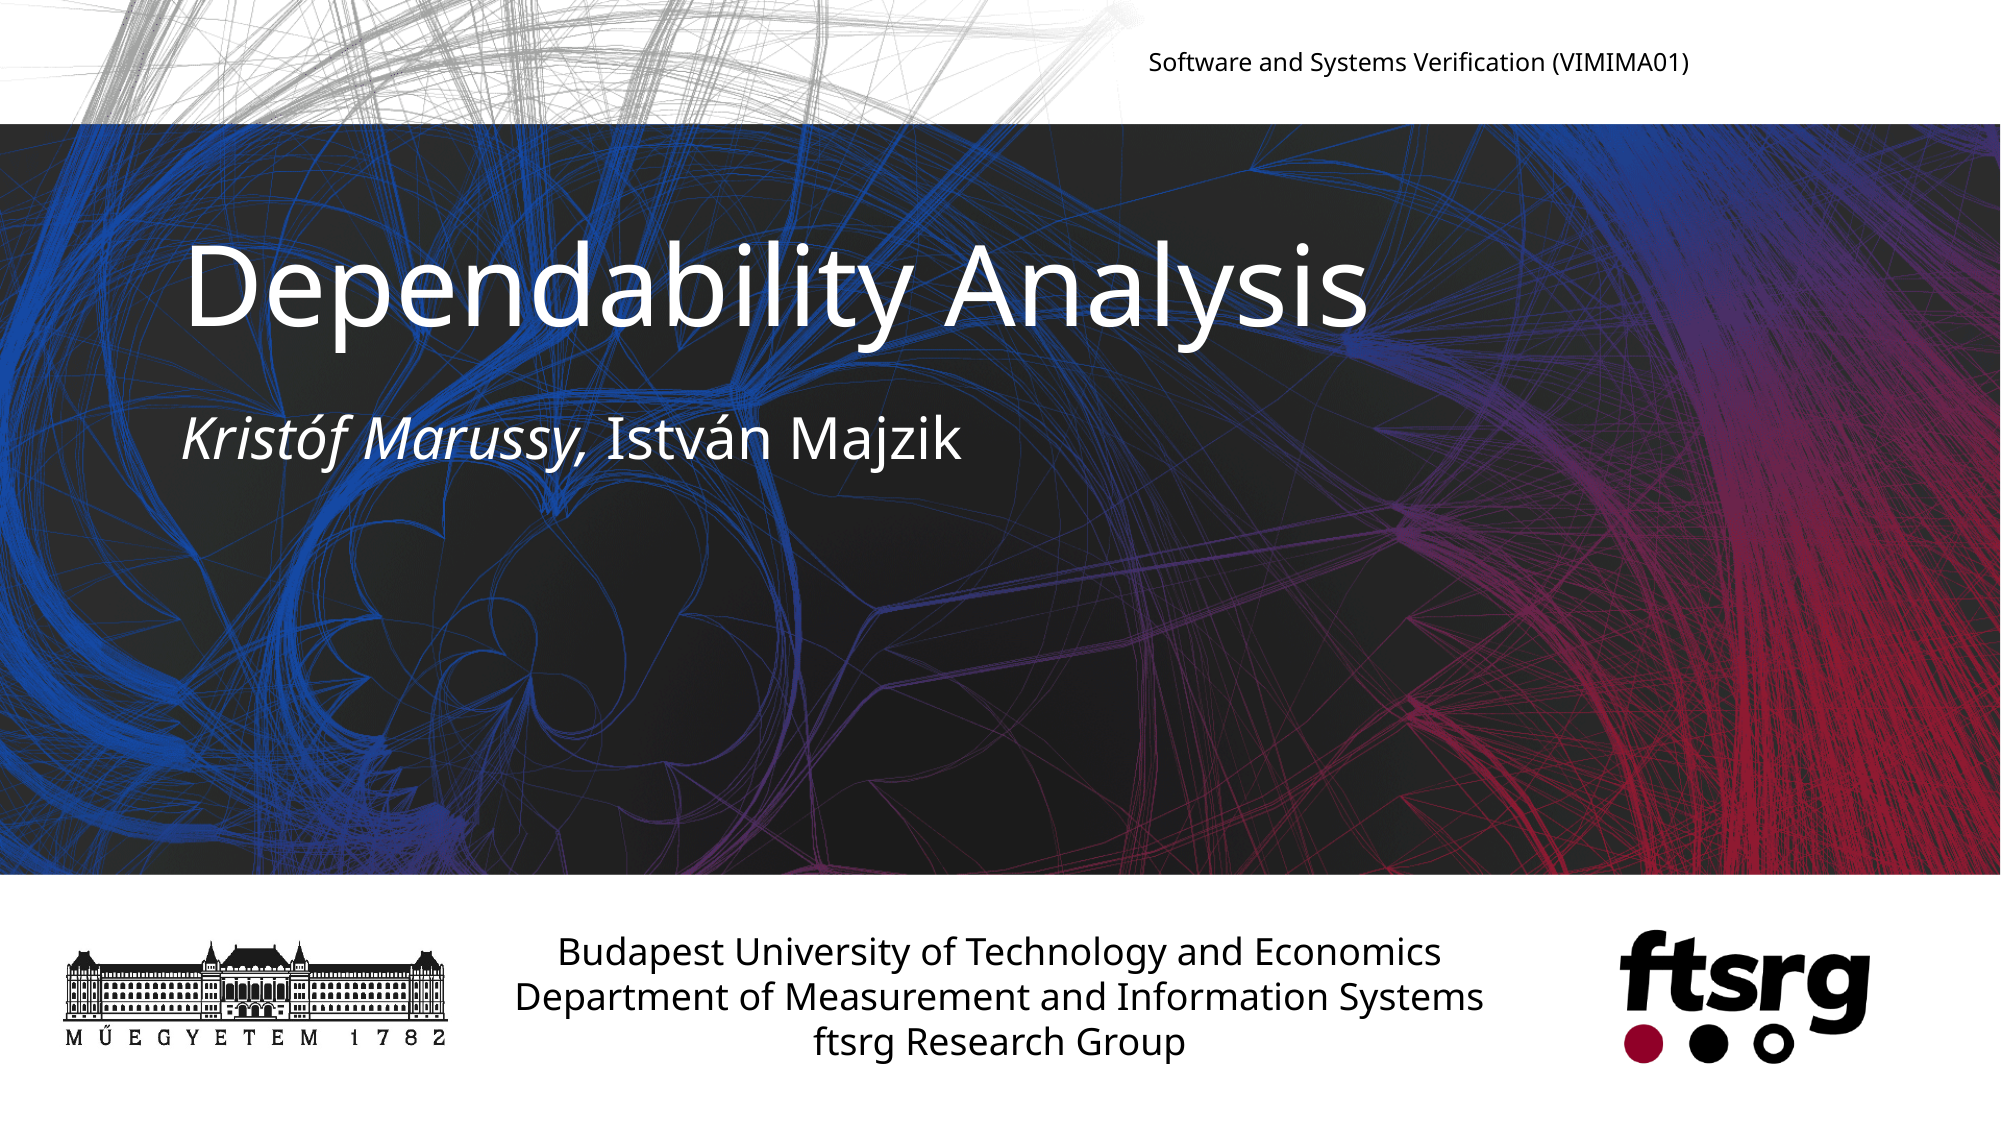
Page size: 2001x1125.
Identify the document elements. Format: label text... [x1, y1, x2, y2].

picture [0, 0, 2001, 1125]
footer Software and Systems Verification (VIMIMA01) [1133, 29, 1951, 93]
subtitle Kristóf Marussy, István Majzik [165, 393, 1346, 666]
title Dependability Analysis [165, 188, 1834, 359]
